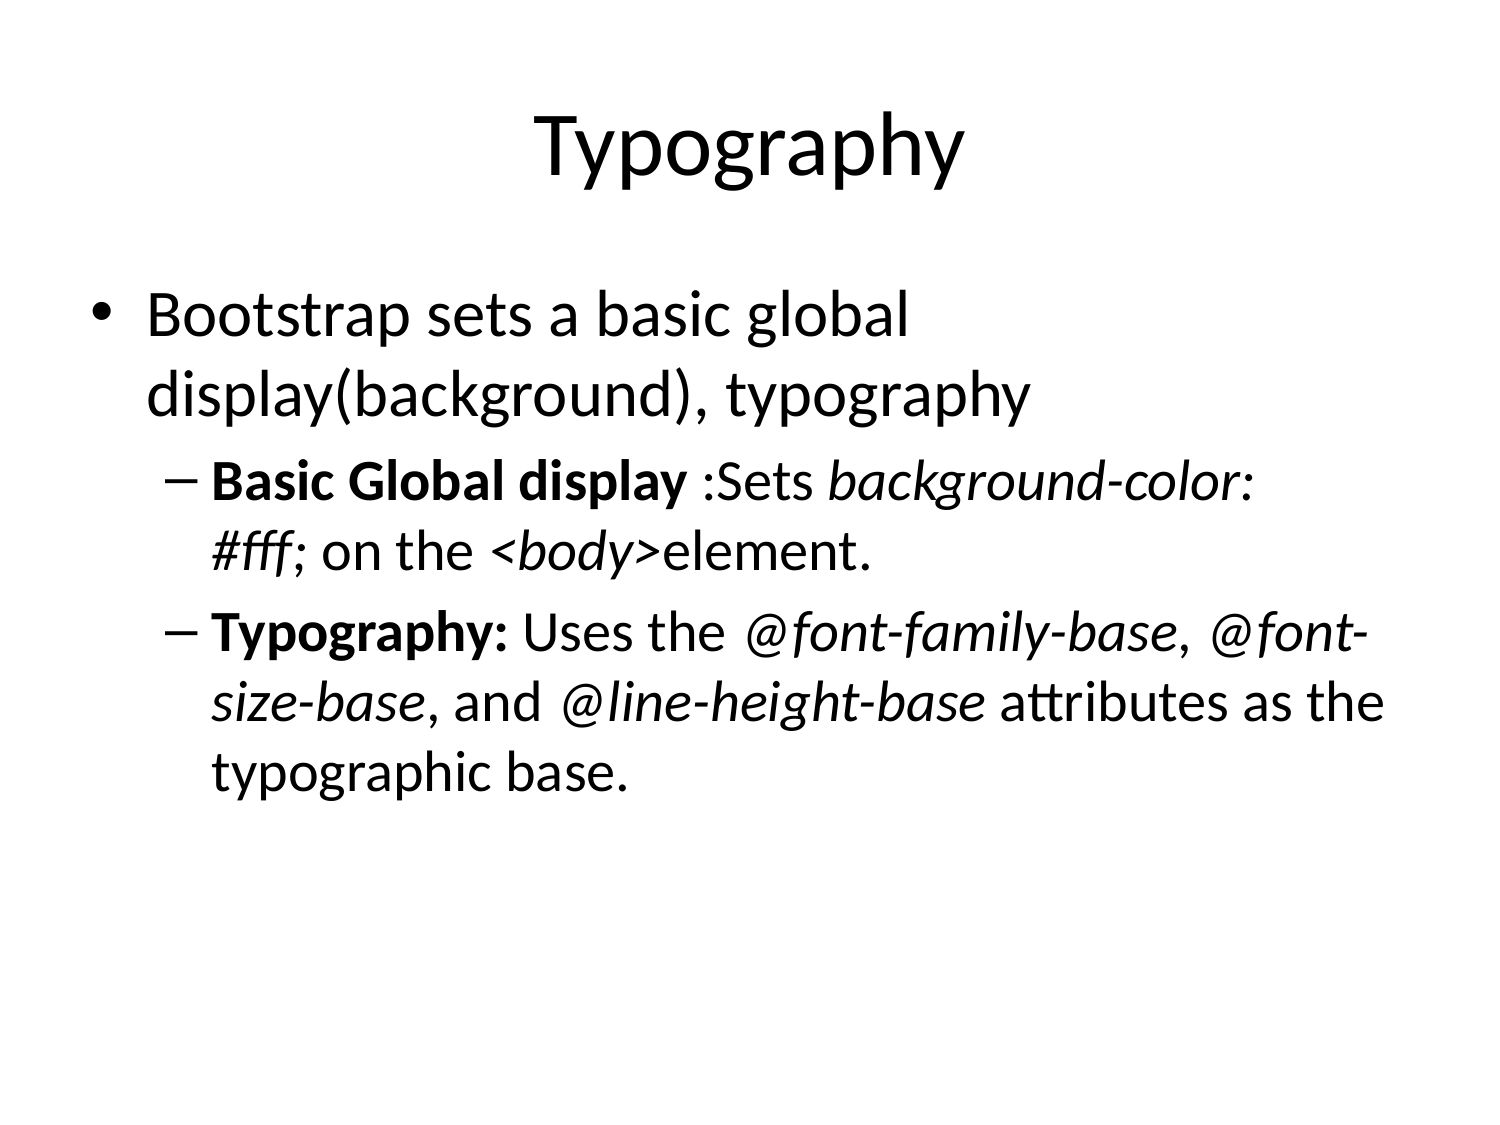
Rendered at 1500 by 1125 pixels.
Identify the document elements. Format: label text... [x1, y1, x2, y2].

title Typography [75, 45, 1425, 233]
list Bootstrap sets a basic global display(background), typography Basic Global display :Sets background-color: #fff; on the <body>element. Typography: Uses the @font-family-base, @font-size-base, and @line-height-base attributes as the typographic base. [75, 262, 1425, 1005]
